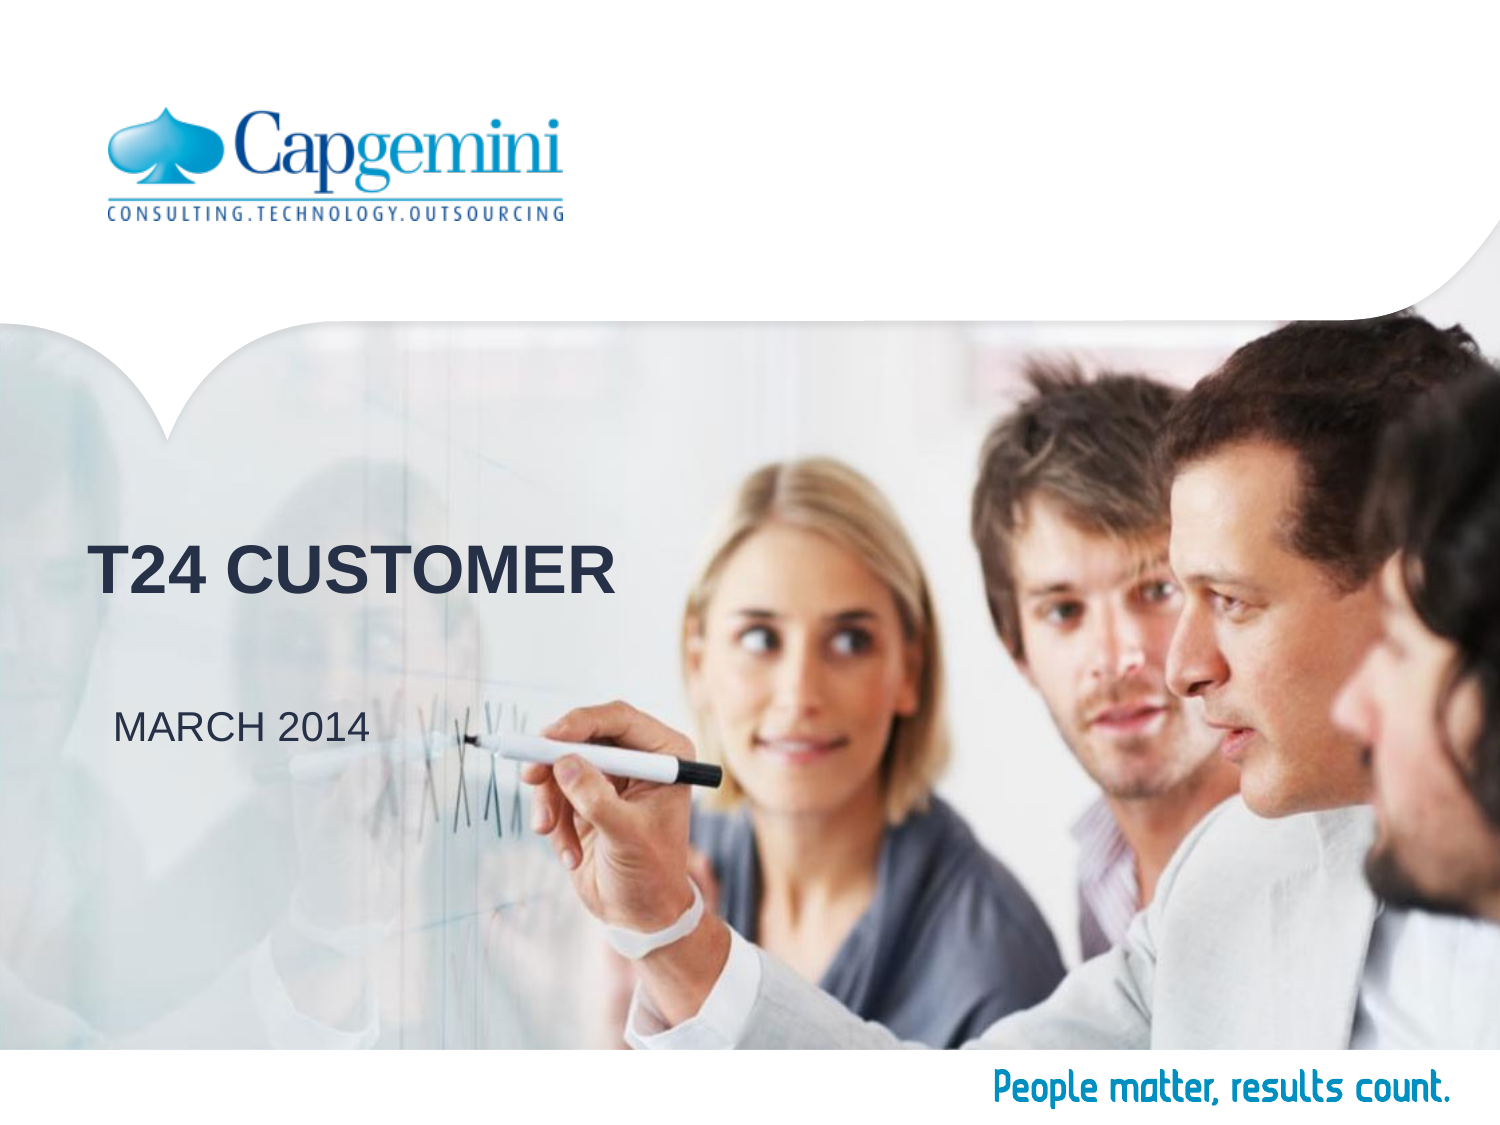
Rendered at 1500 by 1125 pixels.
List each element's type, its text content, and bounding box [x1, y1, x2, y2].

title T24 CUSTOMER [50, 387, 1188, 759]
picture [0, 221, 1500, 1049]
picture [108, 107, 563, 221]
subtitle MARCH 2014 [75, 699, 763, 856]
